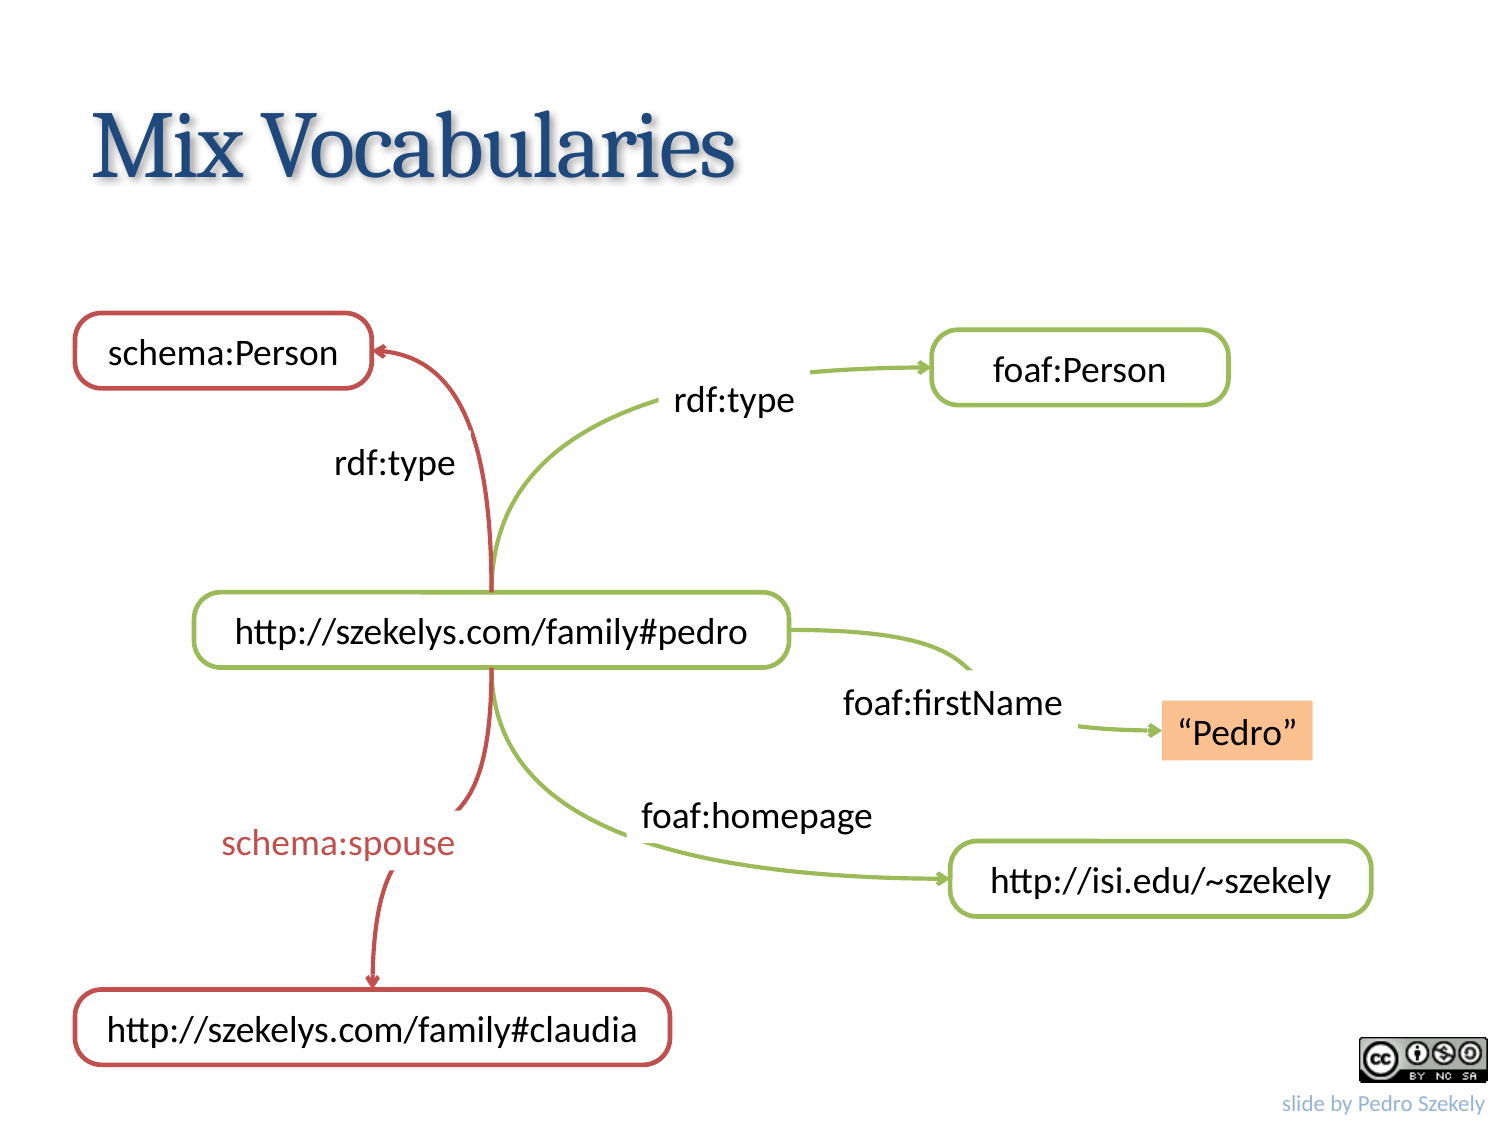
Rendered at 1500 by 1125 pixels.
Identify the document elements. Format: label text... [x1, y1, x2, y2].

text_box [270, 768, 594, 889]
text_box http://isi.edu/~szekely [950, 841, 1372, 917]
text_box “Pedro” [1162, 700, 1313, 761]
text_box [1262, 1019, 1500, 1125]
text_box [838, 629, 1162, 732]
text_box foaf:Person [931, 329, 1229, 406]
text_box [310, 410, 553, 532]
text_box schema:spouse [206, 810, 268, 871]
text_box schema:Person [74, 312, 372, 389]
title Mix Vocabularies [75, 45, 1434, 233]
text_box http://szekelys.com/family#pedro [193, 592, 596, 668]
text_box foaf:homepage [838, 783, 889, 844]
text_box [614, 543, 827, 1004]
text_box http://szekelys.com/family#claudia [74, 989, 670, 1065]
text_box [598, 259, 825, 701]
